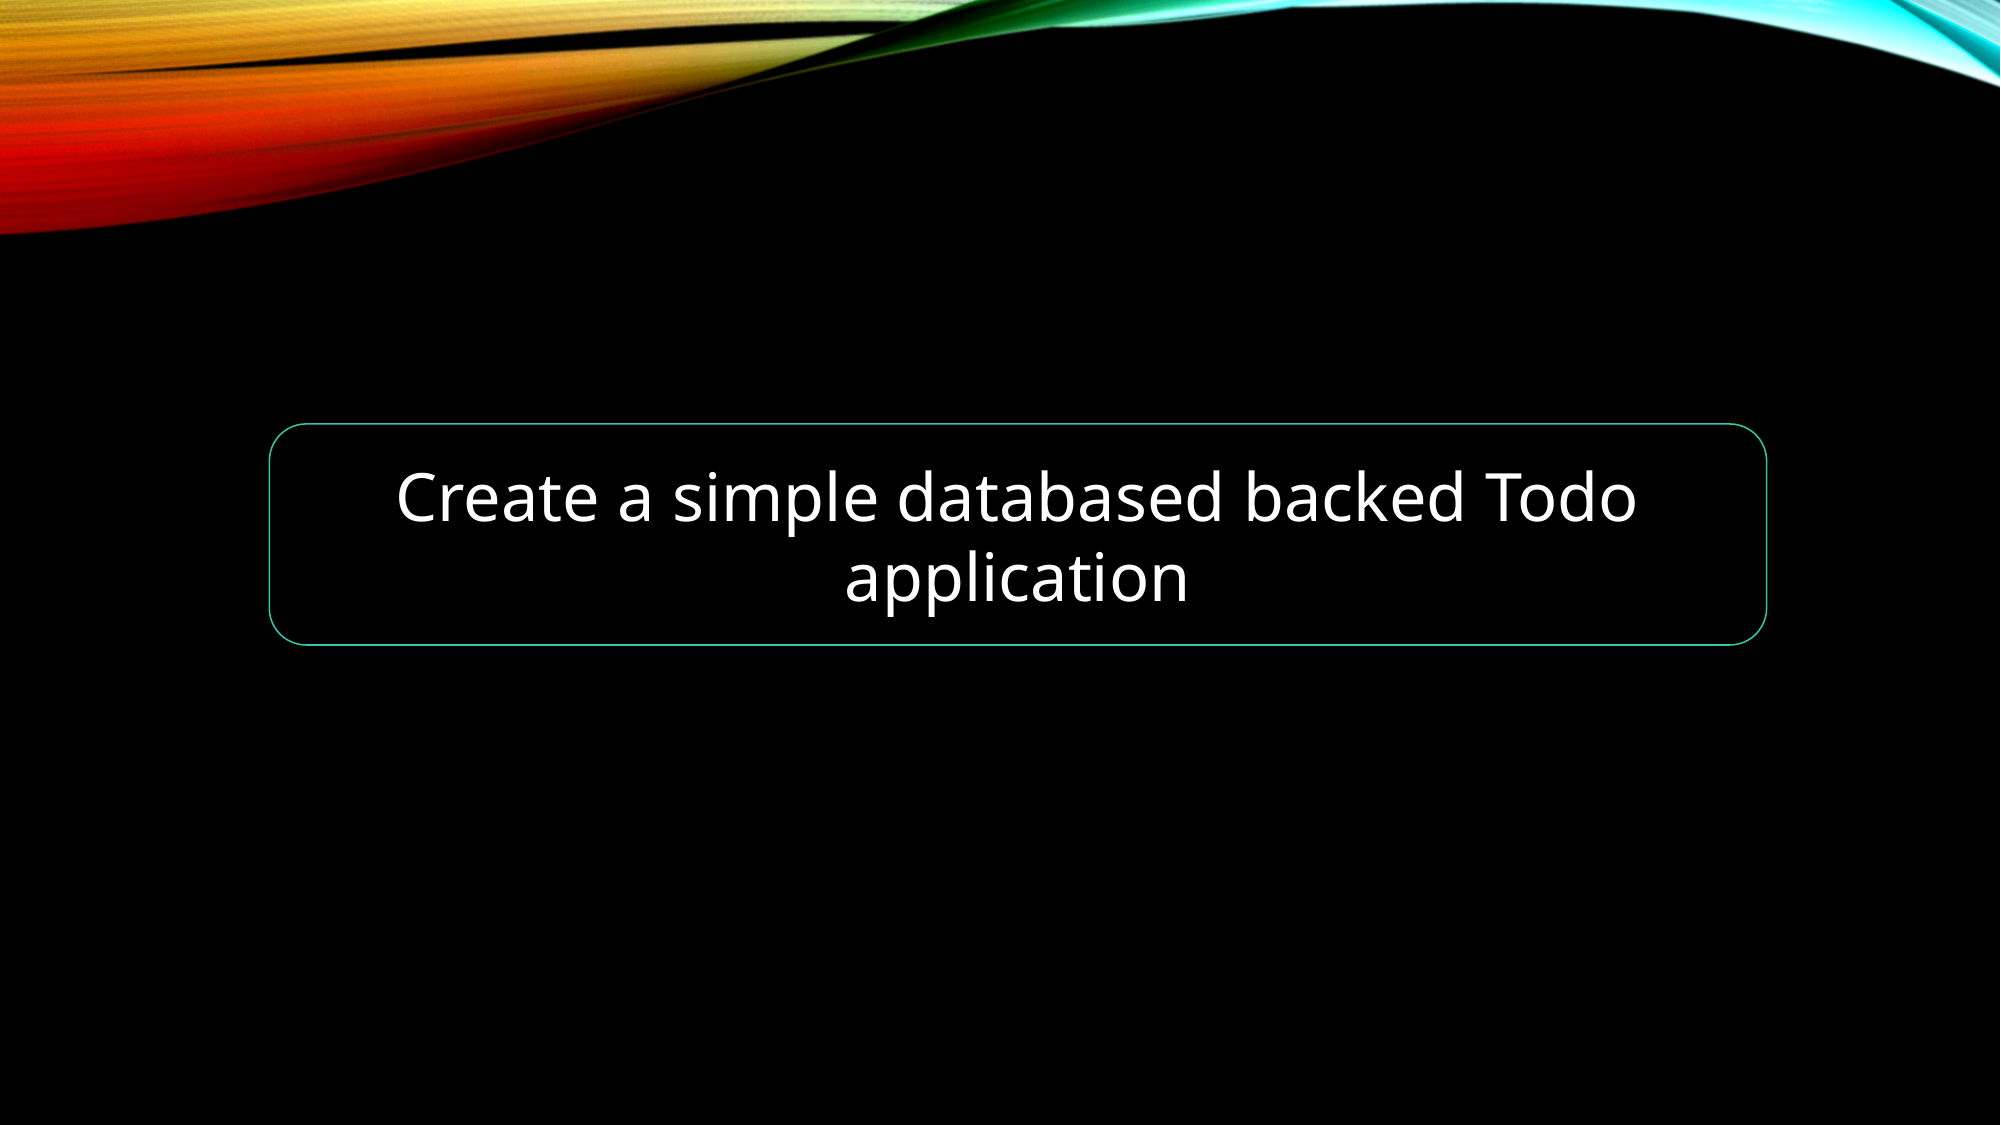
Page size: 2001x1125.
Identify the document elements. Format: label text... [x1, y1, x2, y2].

text_box Create a simple databased backed Todo application [269, 423, 1767, 646]
picture [0, 0, 2000, 237]
